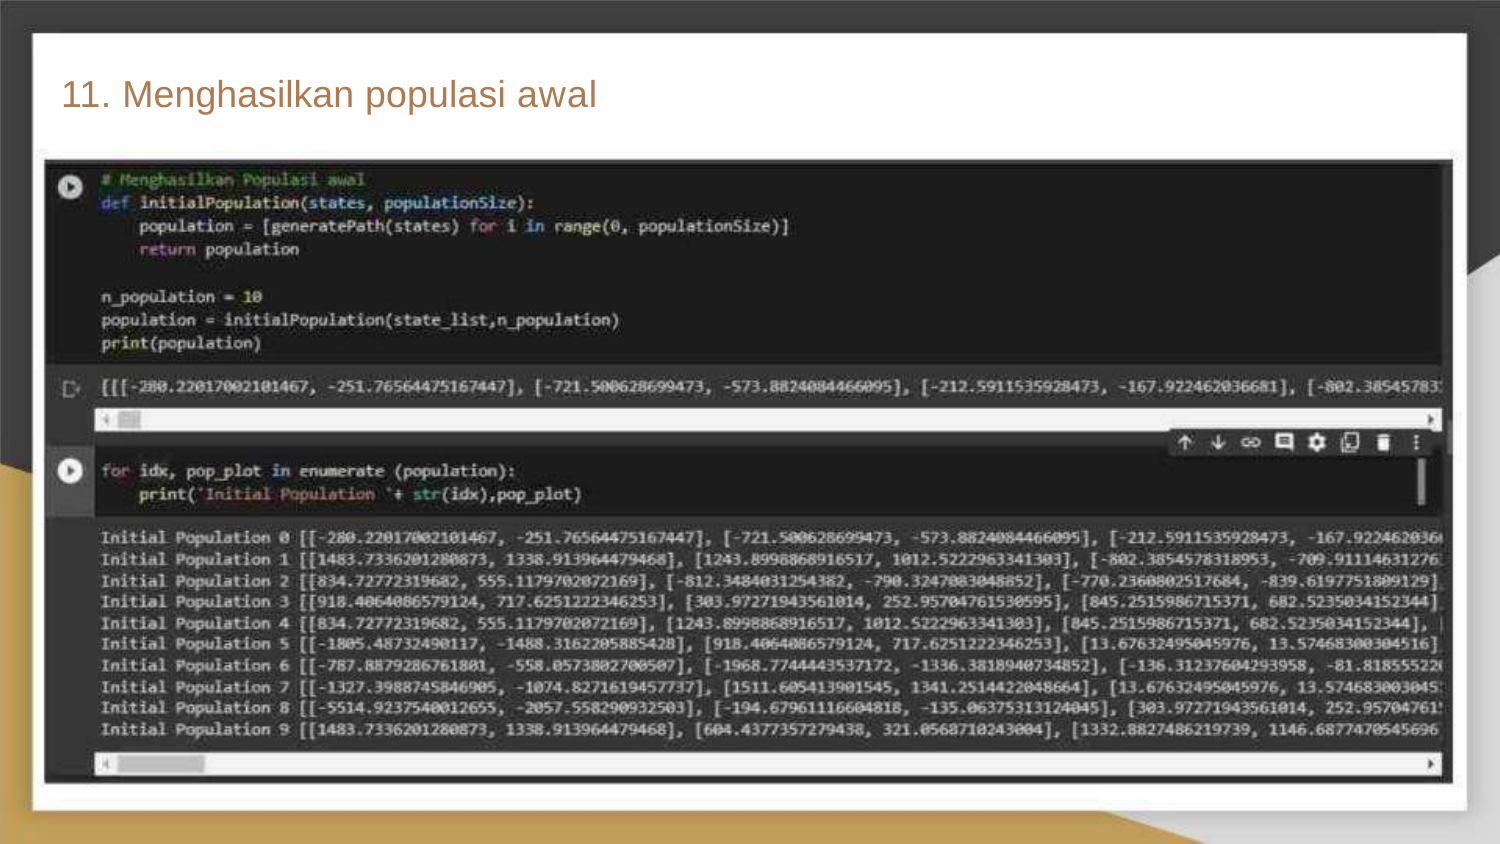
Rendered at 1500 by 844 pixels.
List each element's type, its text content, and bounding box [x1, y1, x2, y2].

text_box [0, 0, 1500, 844]
text_box 11. Menghasilkan populasi awal [59, 67, 606, 115]
